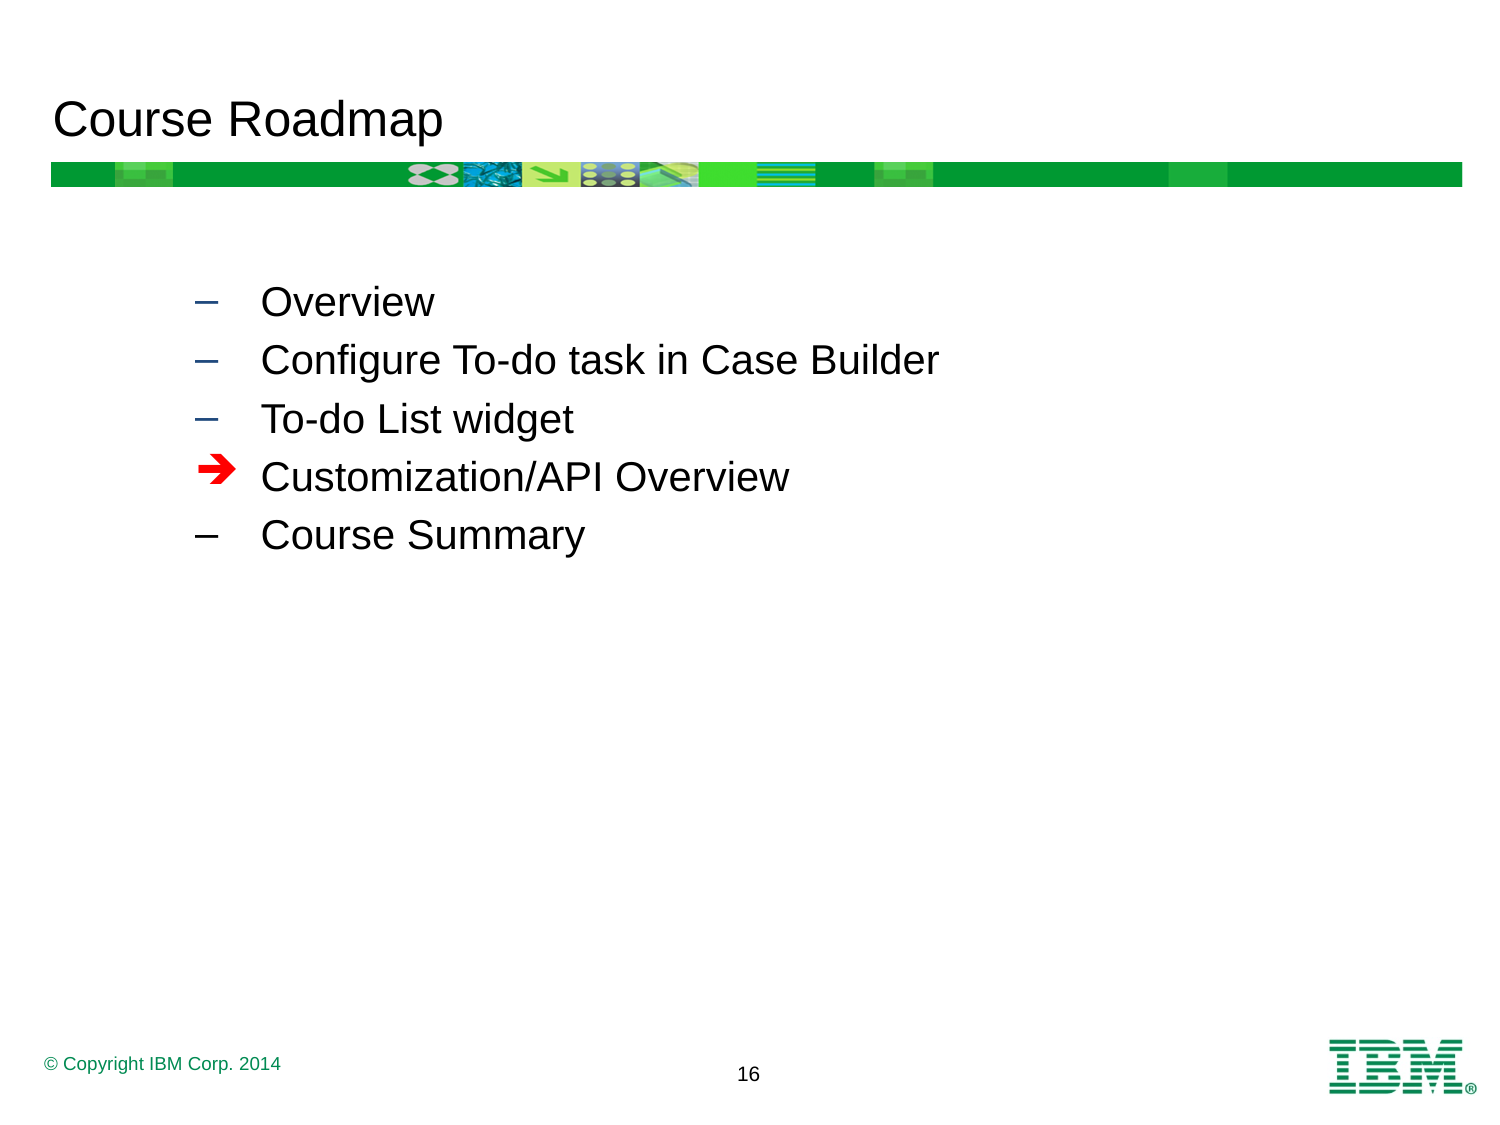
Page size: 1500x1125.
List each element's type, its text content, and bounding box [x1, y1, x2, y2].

slide_number 16 [425, 1052, 775, 1113]
picture [1327, 1037, 1479, 1096]
picture [50, 161, 1463, 189]
title Course Roadmap [37, 44, 1388, 188]
list Overview Configure To-do task in Case Builder To-do List widget Customization/API Overview Course Summary [76, 266, 1428, 1010]
